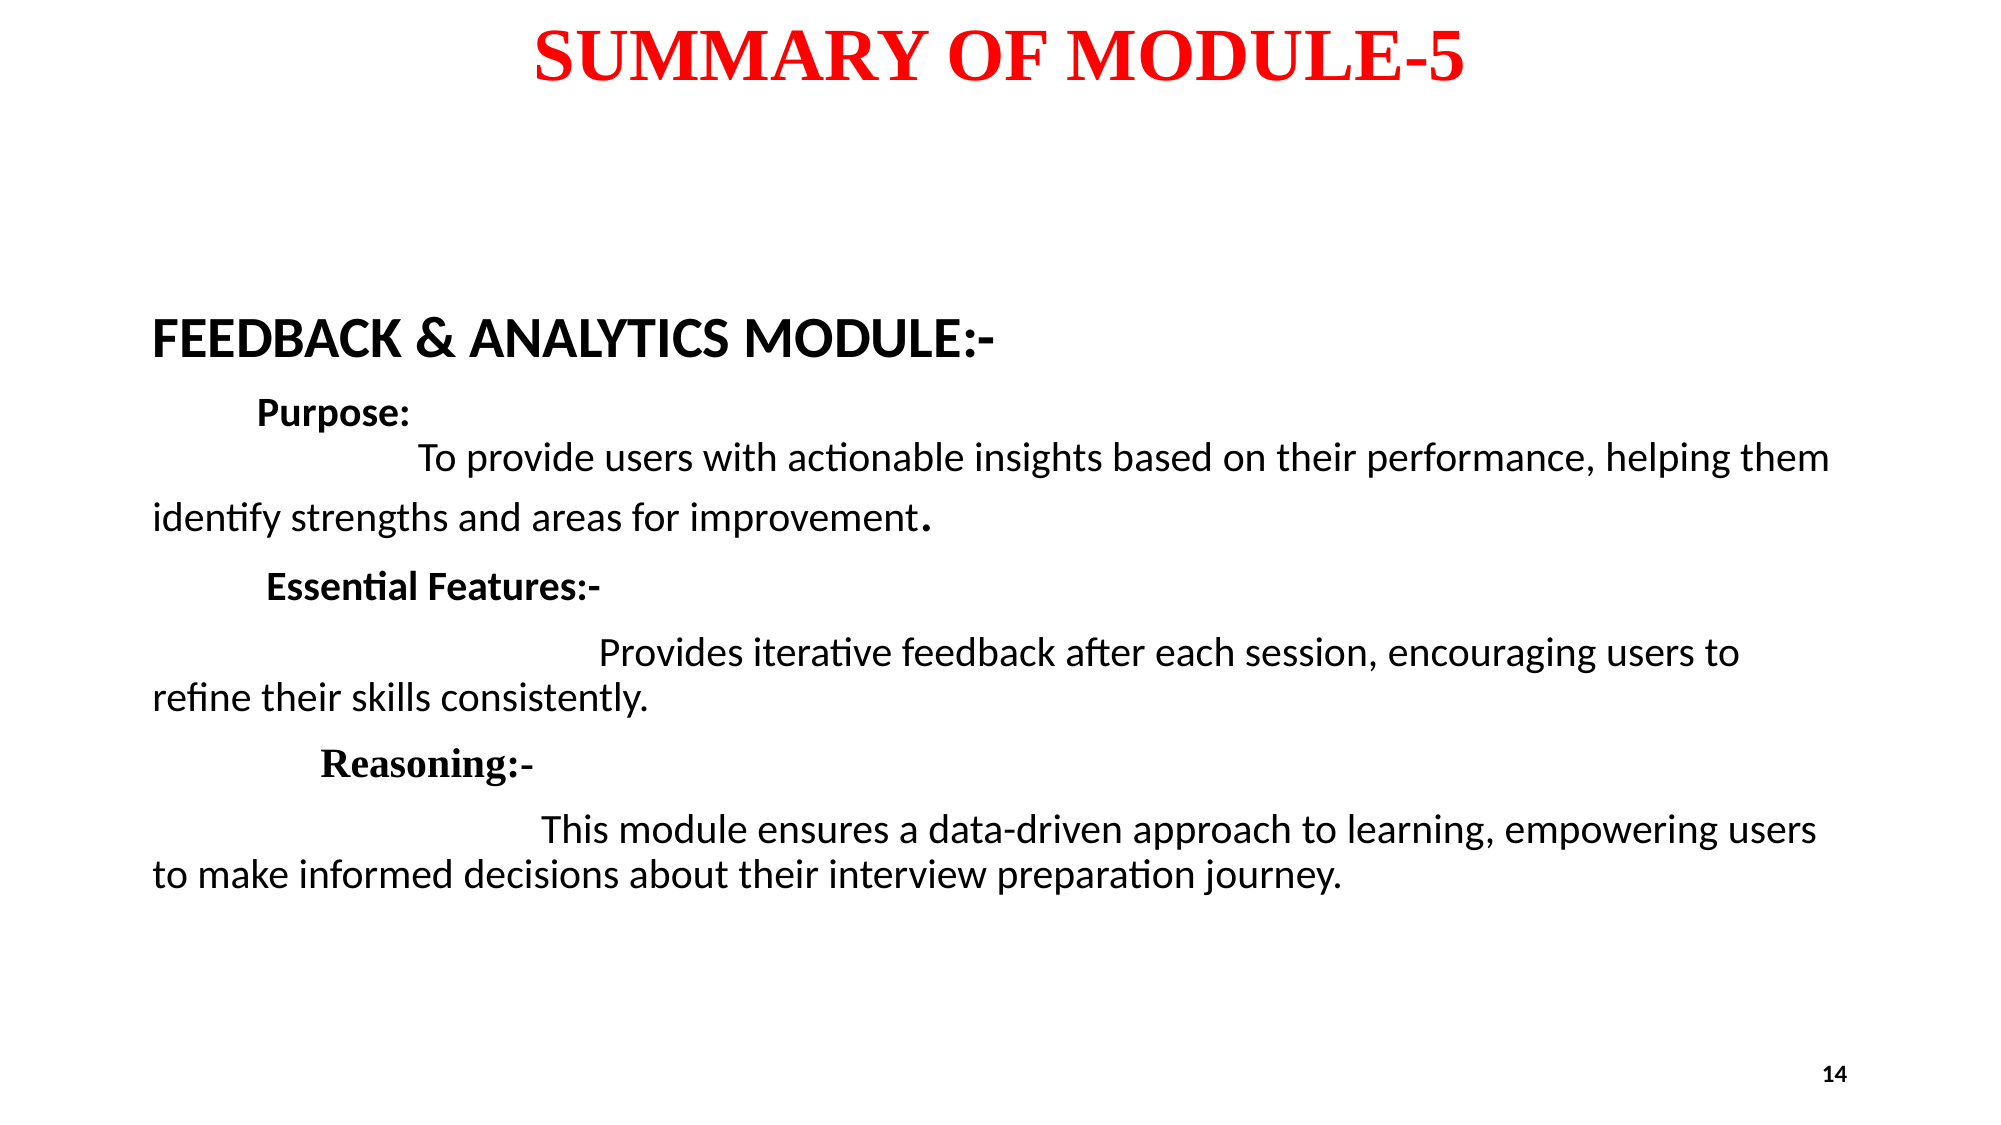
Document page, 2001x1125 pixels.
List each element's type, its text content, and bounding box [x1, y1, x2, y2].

slide_number 14 [1412, 1042, 1863, 1103]
list FEEDBACK & ANALYTICS MODULE:- Purpose: To provide users with actionable insights based on their performance, helping them identify strengths and areas for improvement. Essential Features:- Provides iterative feedback after each session, encouraging users to refine their skills consistently. Reasoning:- This module ensures a data-driven approach to learning, empowering users to make informed decisions about their interview preparation journey. [137, 299, 1863, 1014]
title SUMMARY OF MODULE-5 [0, 0, 2000, 112]
